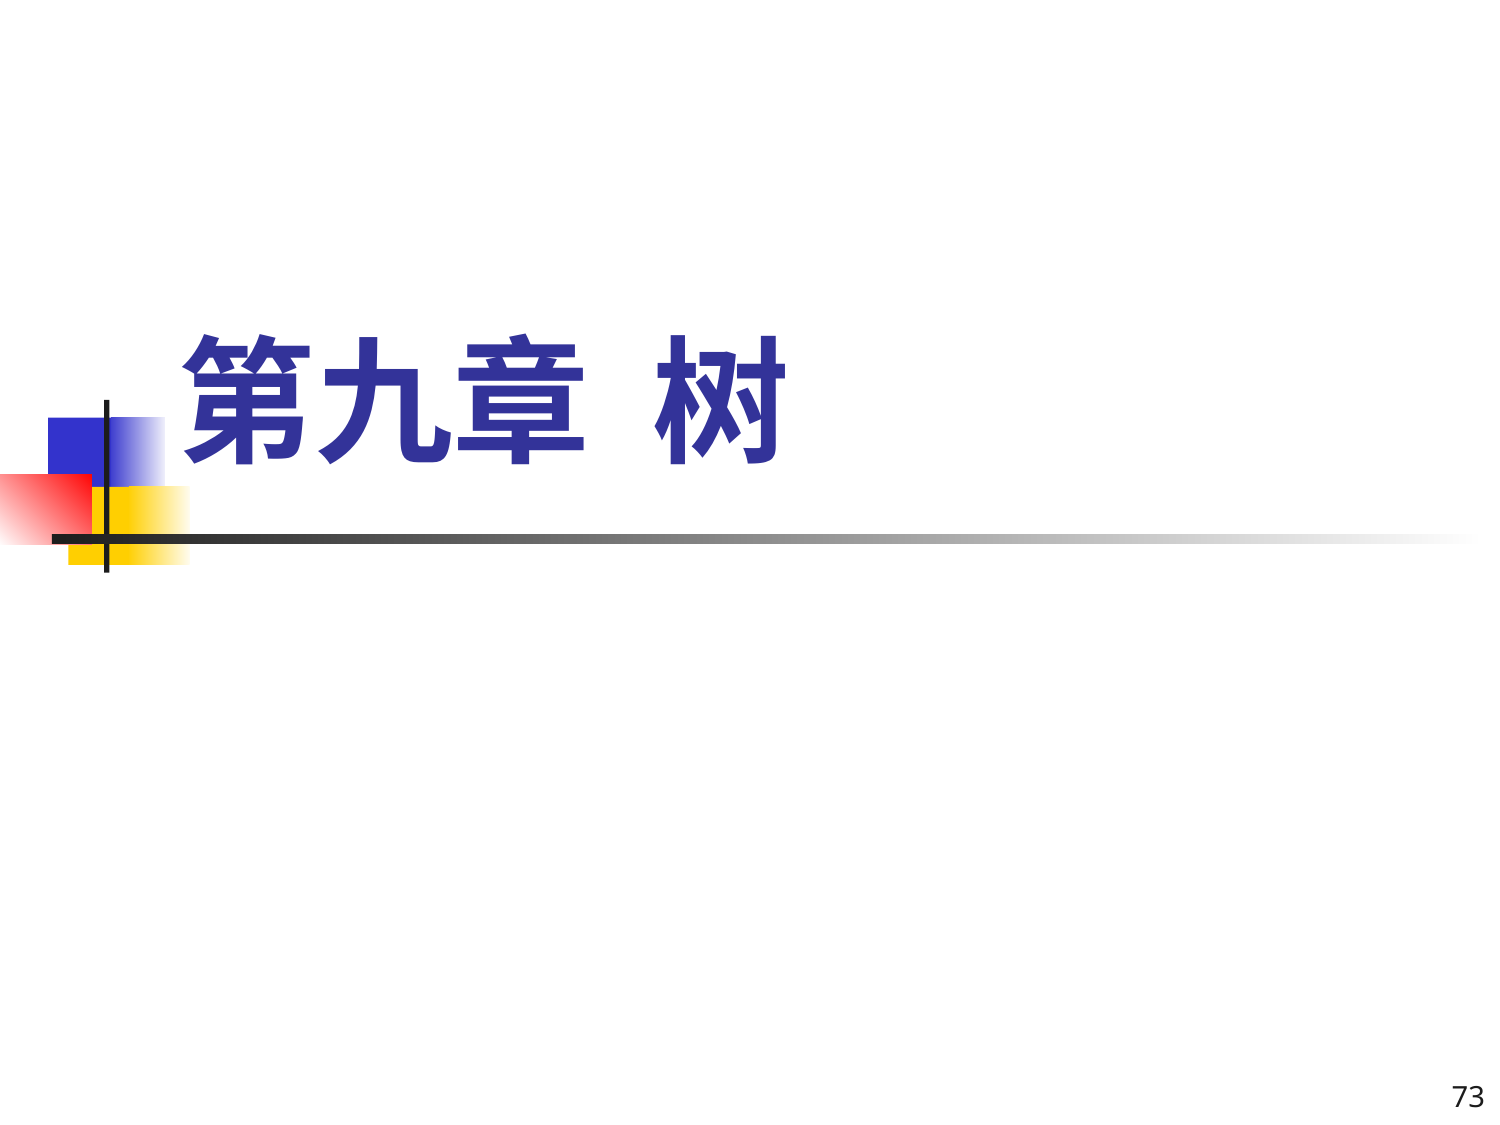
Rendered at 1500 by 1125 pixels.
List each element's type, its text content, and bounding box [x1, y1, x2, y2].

title 第九章 树 [162, 299, 1438, 488]
